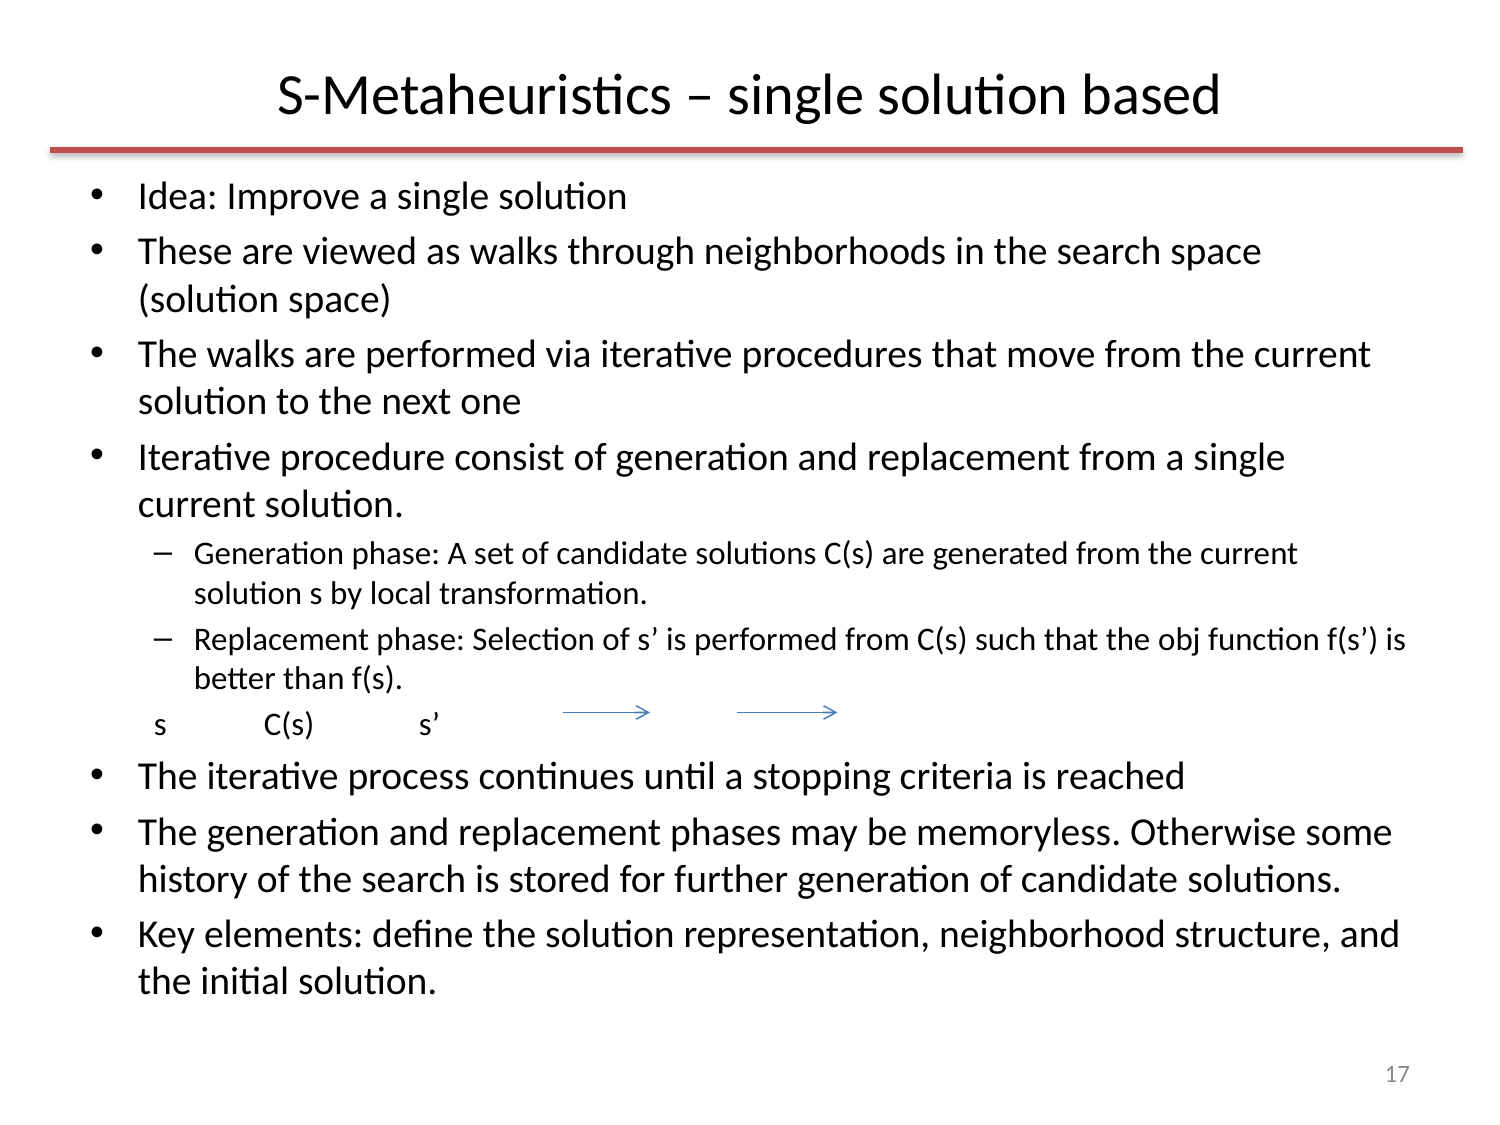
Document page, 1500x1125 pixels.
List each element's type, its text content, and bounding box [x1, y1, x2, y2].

slide_number 17 [1074, 1042, 1425, 1103]
list Idea: Improve a single solution These are viewed as walks through neighborhoods in the search space (solution space) The walks are performed via iterative procedures that move from the current solution to the next one Iterative procedure consist of generation and replacement from a single current solution. Generation phase: A set of candidate solutions C(s) are generated from the current solution s by local transformation. Replacement phase: Selection of s’ is performed from C(s) such that the obj function f(s’) is better than f(s). s C(s) s’ The iterative process continues until a stopping criteria is reached The generation and replacement phases may be memoryless. Otherwise some history of the search is stored for further generation of candidate solutions. Key elements: define the solution representation, neighborhood structure, and the initial solution. [75, 162, 1425, 1038]
title S-Metaheuristics – single solution based [75, 45, 1425, 138]
